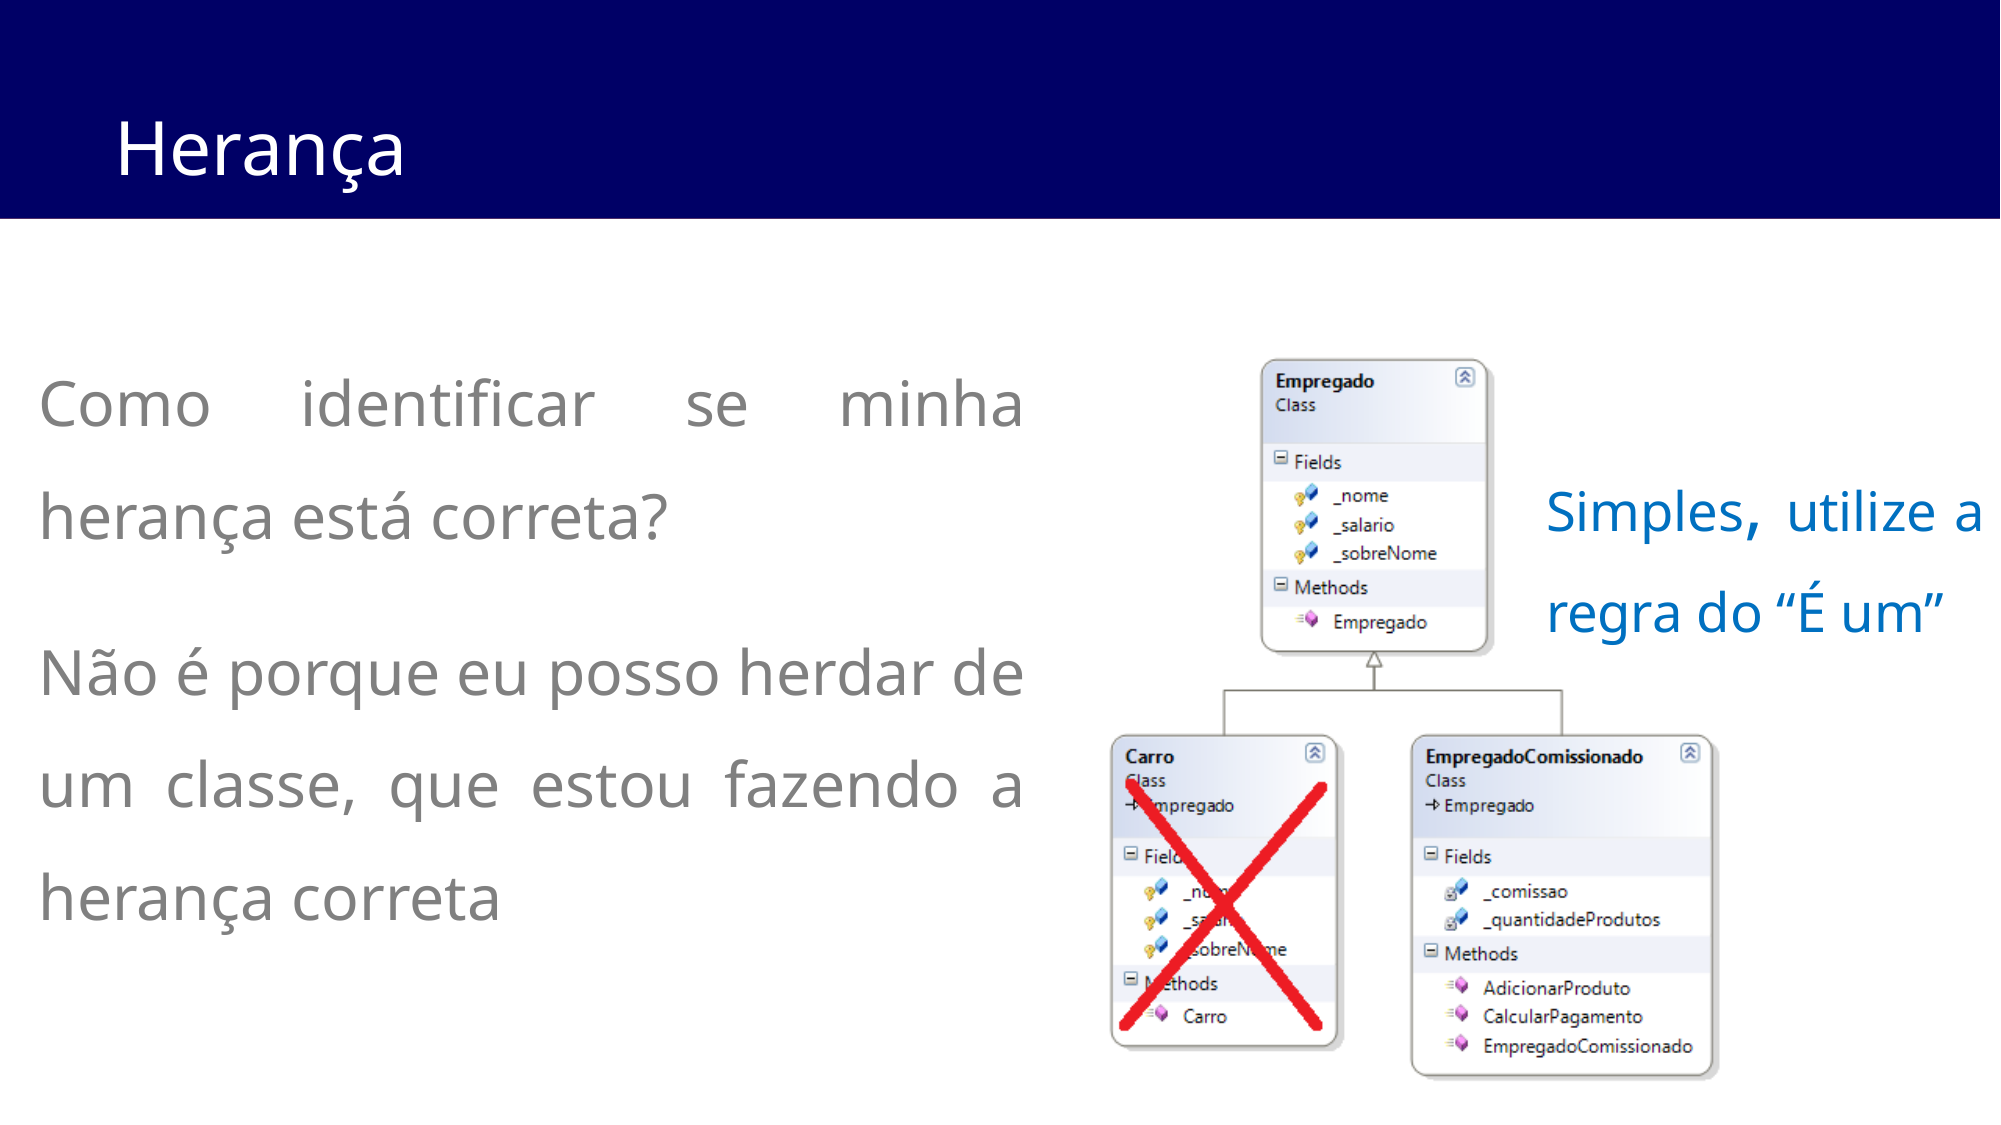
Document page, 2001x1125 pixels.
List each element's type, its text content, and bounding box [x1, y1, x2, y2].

text_box Simples, utilize a regra do “É um” [1726, 408, 2000, 656]
title Herança [99, 0, 1863, 199]
list Como identificar se minha herança está correta? Não é porque eu posso herdar de um classe, que estou fazendo a herança correta [23, 319, 1042, 1062]
picture [1096, 344, 1726, 1089]
